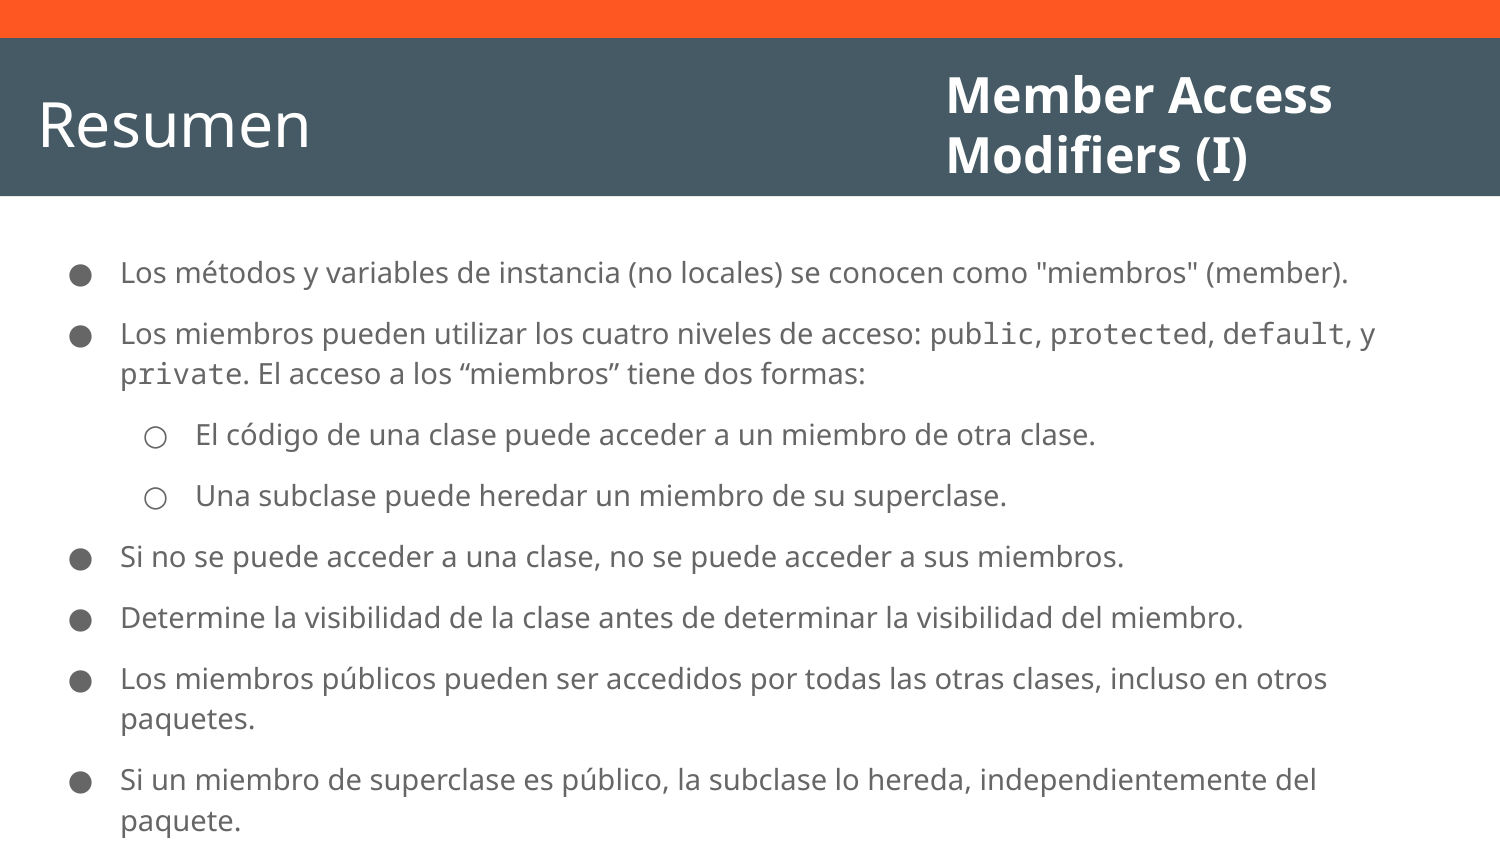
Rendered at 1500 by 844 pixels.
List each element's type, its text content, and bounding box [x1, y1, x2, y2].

title Member Access Modifiers (I) [930, 48, 1500, 202]
text_box [0, 0, 1500, 38]
title Resumen [22, 70, 930, 165]
list Los métodos y variables de instancia (no locales) se conocen como "miembros" (member). Los miembros pueden utilizar los cuatro niveles de acceso: public, protected, default, y private. El acceso a los “miembros” tiene dos formas: El código de una clase puede acceder a un miembro de otra clase. Una subclase puede heredar un miembro de su superclase. Si no se puede acceder a una clase, no se puede acceder a sus miembros. Determine la visibilidad de la clase antes de determinar la visibilidad del miembro. Los miembros públicos pueden ser accedidos por todas las otras clases, incluso en otros paquetes. Si un miembro de superclase es público, la subclase lo hereda, independientemente del paquete. [29, 234, 1454, 812]
text_box [0, 38, 1500, 197]
